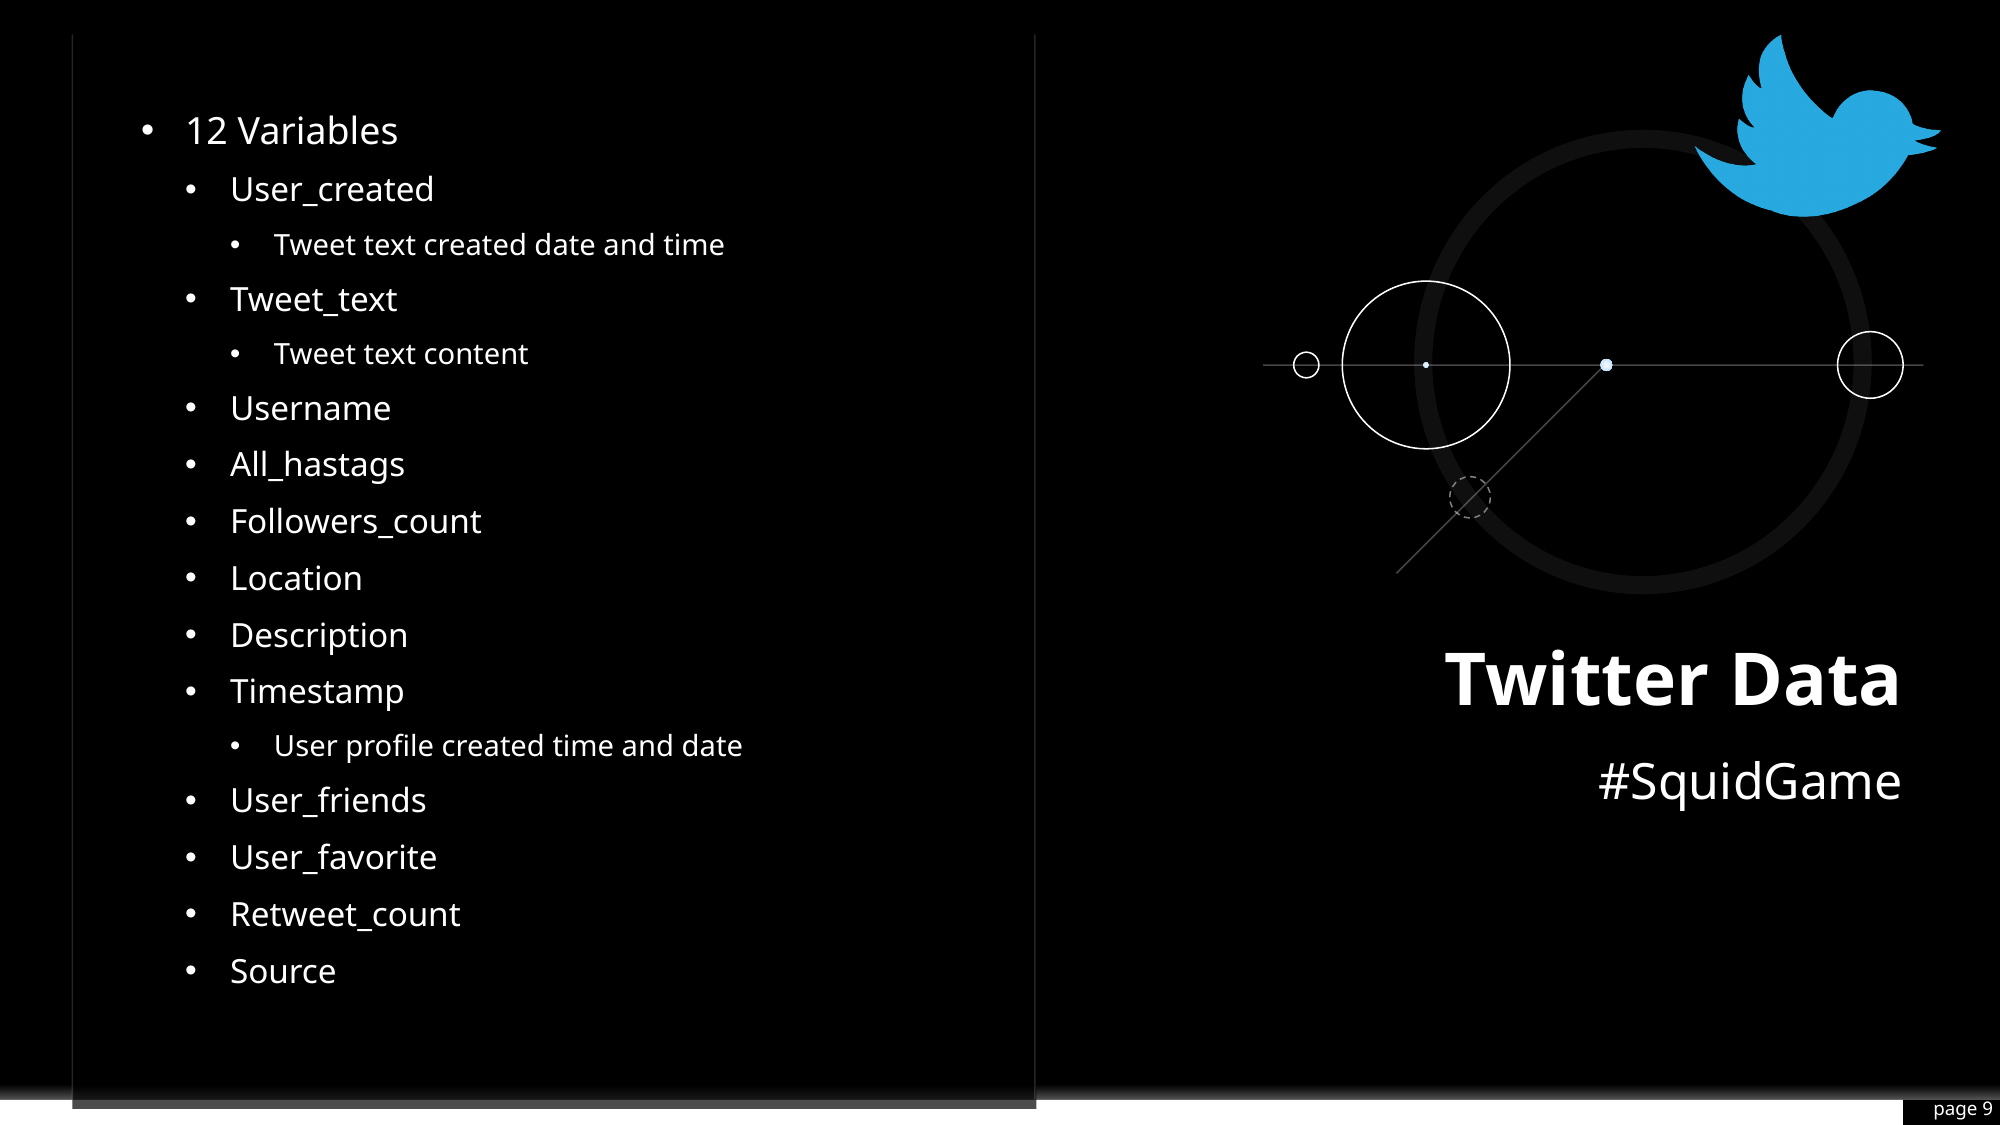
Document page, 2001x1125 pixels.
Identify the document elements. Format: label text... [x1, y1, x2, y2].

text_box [1262, 138, 1924, 586]
slide_number page ‹#› [1903, 1096, 1994, 1123]
title Twitter Data [1068, 602, 1904, 721]
list 12 Variables User_created Tweet text created date and time Tweet_text Tweet text content Username All_hastags Followers_count Location Description Timestamp User profile created time and date User_friends User_favorite Retweet_count Source [141, 111, 966, 1024]
subtitle #SquidGame [1226, 755, 1904, 868]
picture [1622, 0, 2000, 252]
